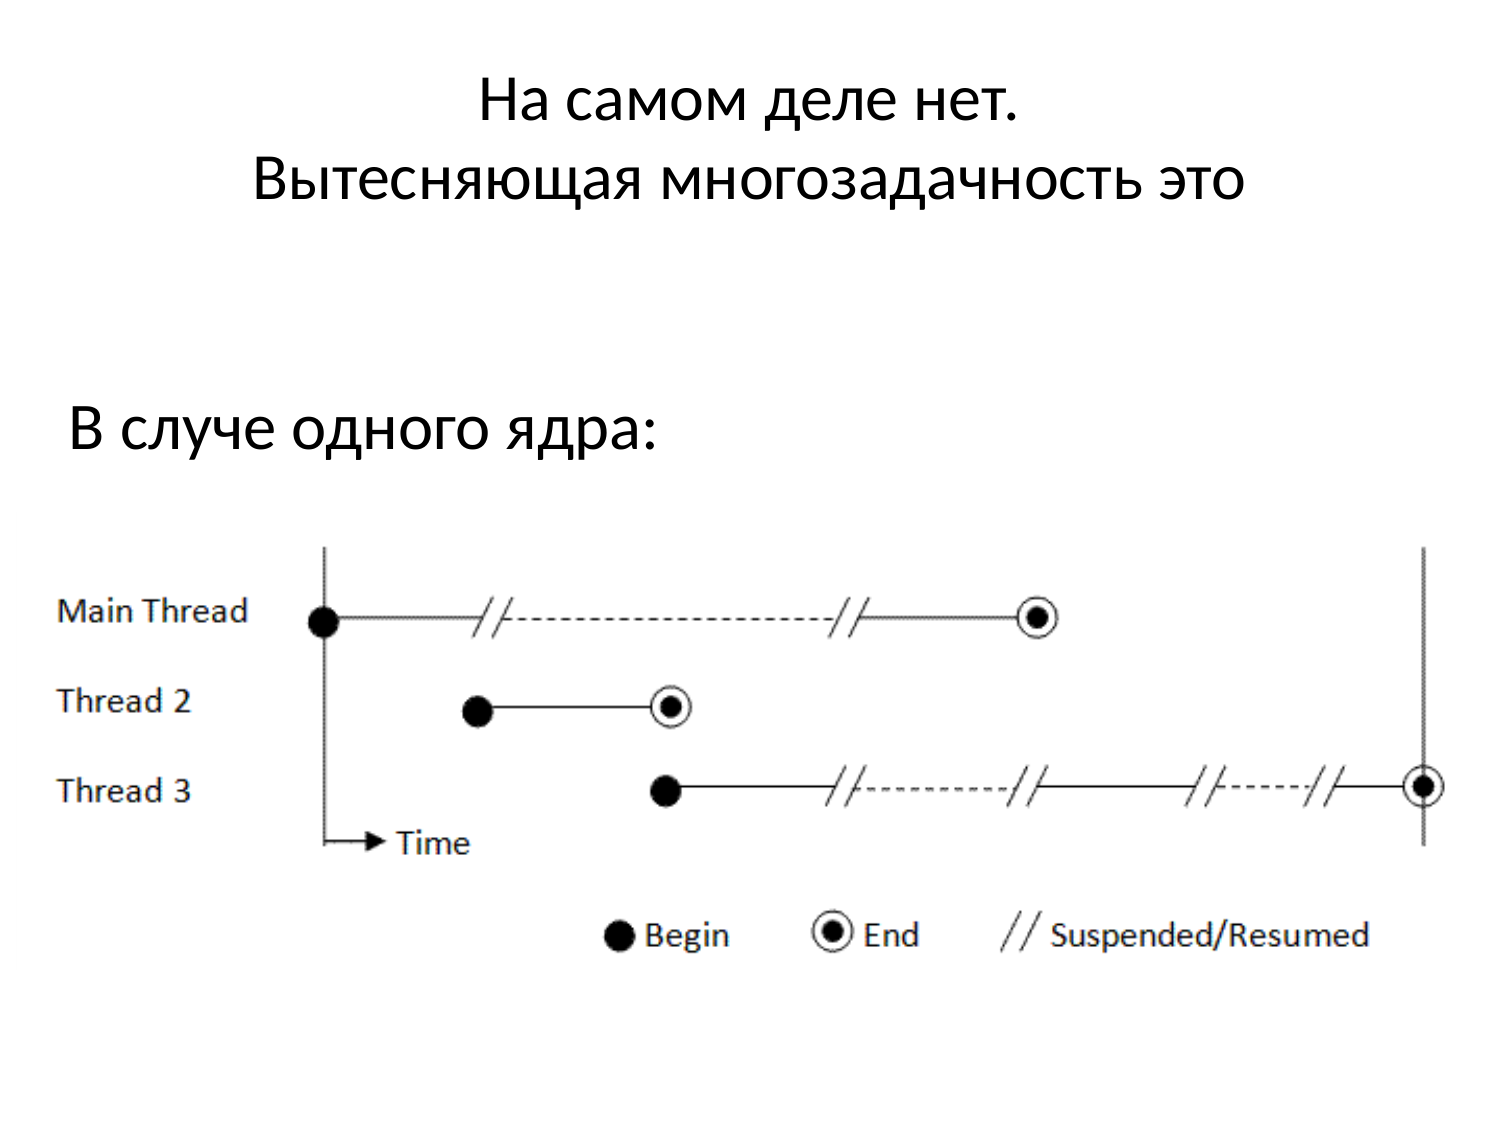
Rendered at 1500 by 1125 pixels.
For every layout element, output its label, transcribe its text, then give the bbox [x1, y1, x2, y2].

picture [15, 512, 1471, 970]
title На самом деле нет. Вытесняющая многозадачность это [75, 45, 1425, 301]
text_box В случе одного ядра: [54, 375, 676, 471]
